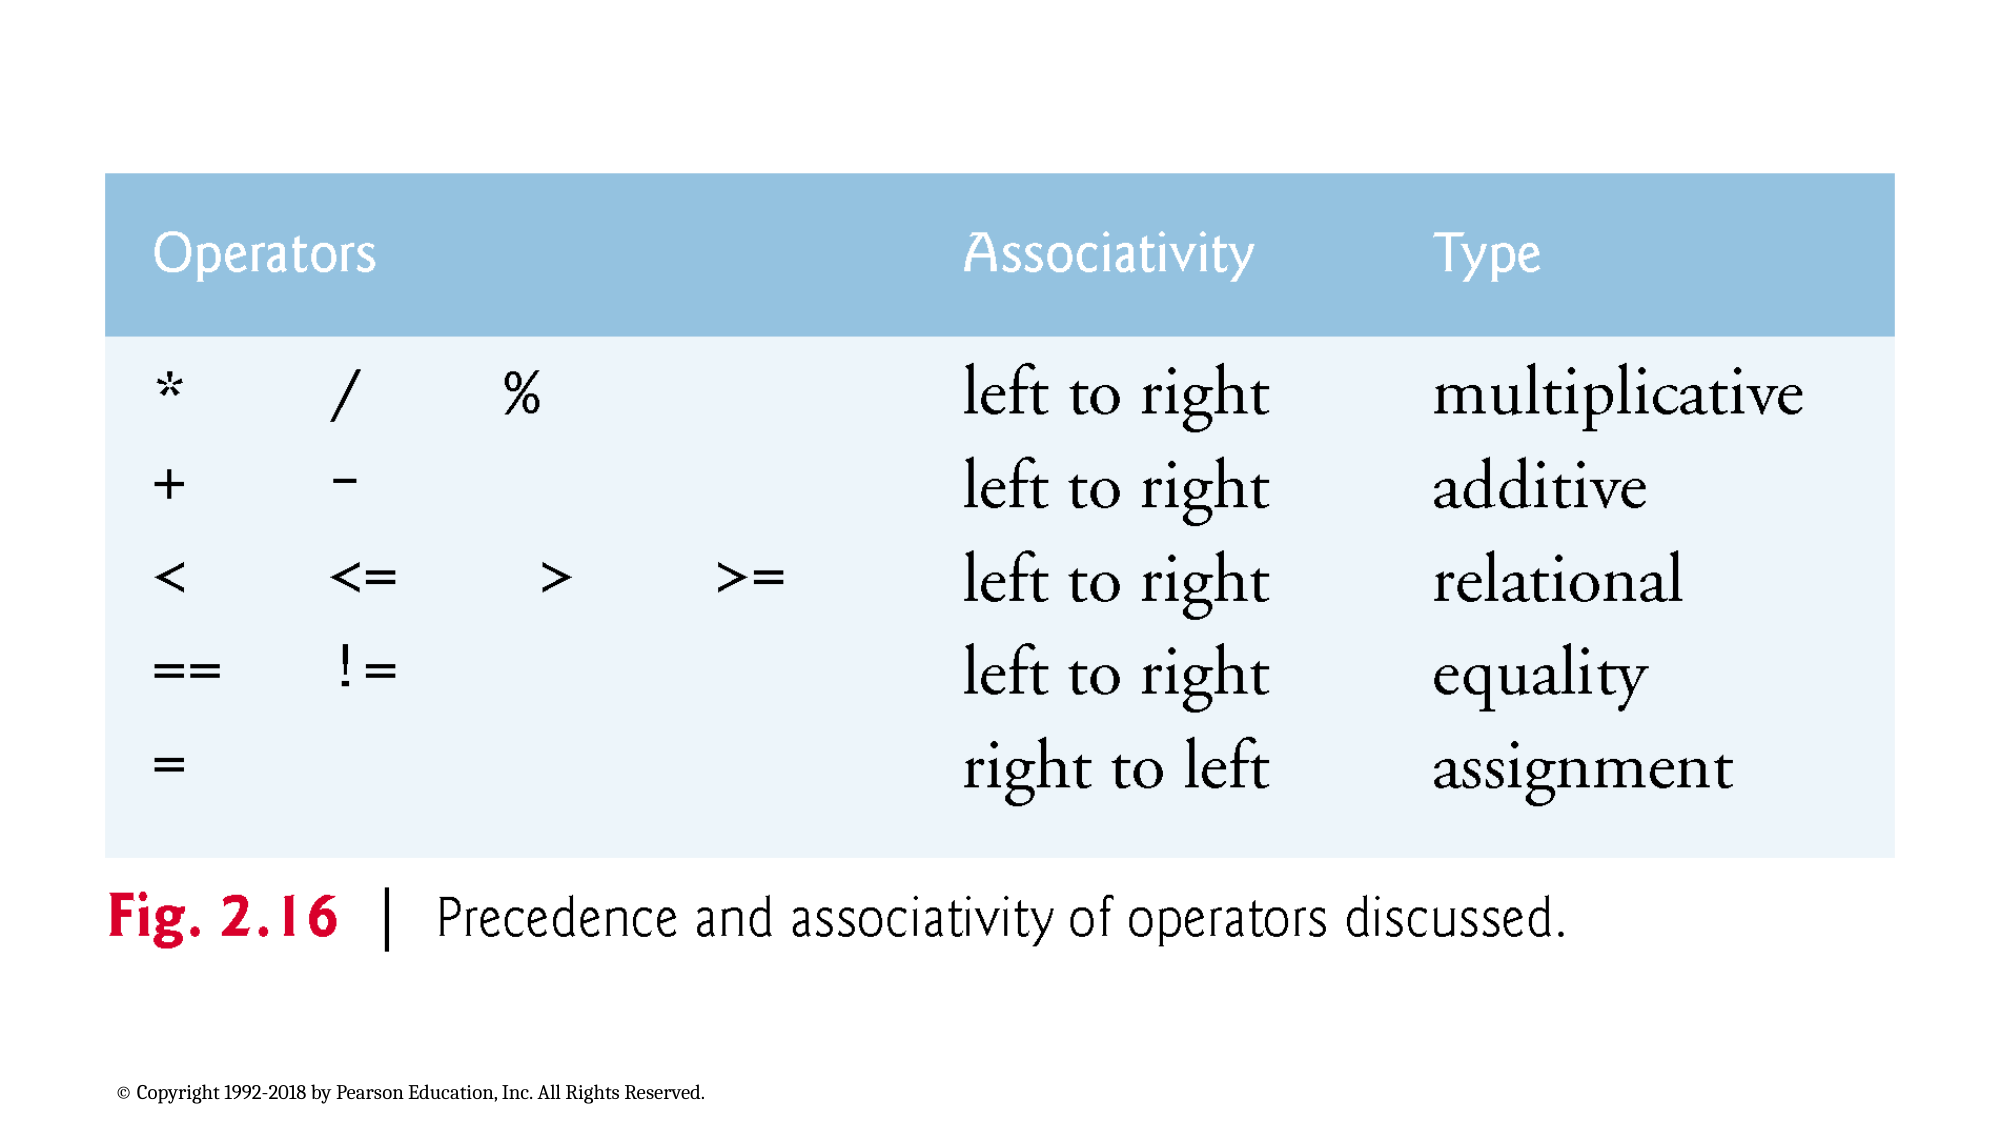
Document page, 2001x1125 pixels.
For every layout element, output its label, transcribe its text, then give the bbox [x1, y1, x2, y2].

footer © Copyright 1992-2018 by Pearson Education, Inc. All Rights Reserved. [99, 1072, 1473, 1112]
picture [0, 68, 2000, 1057]
